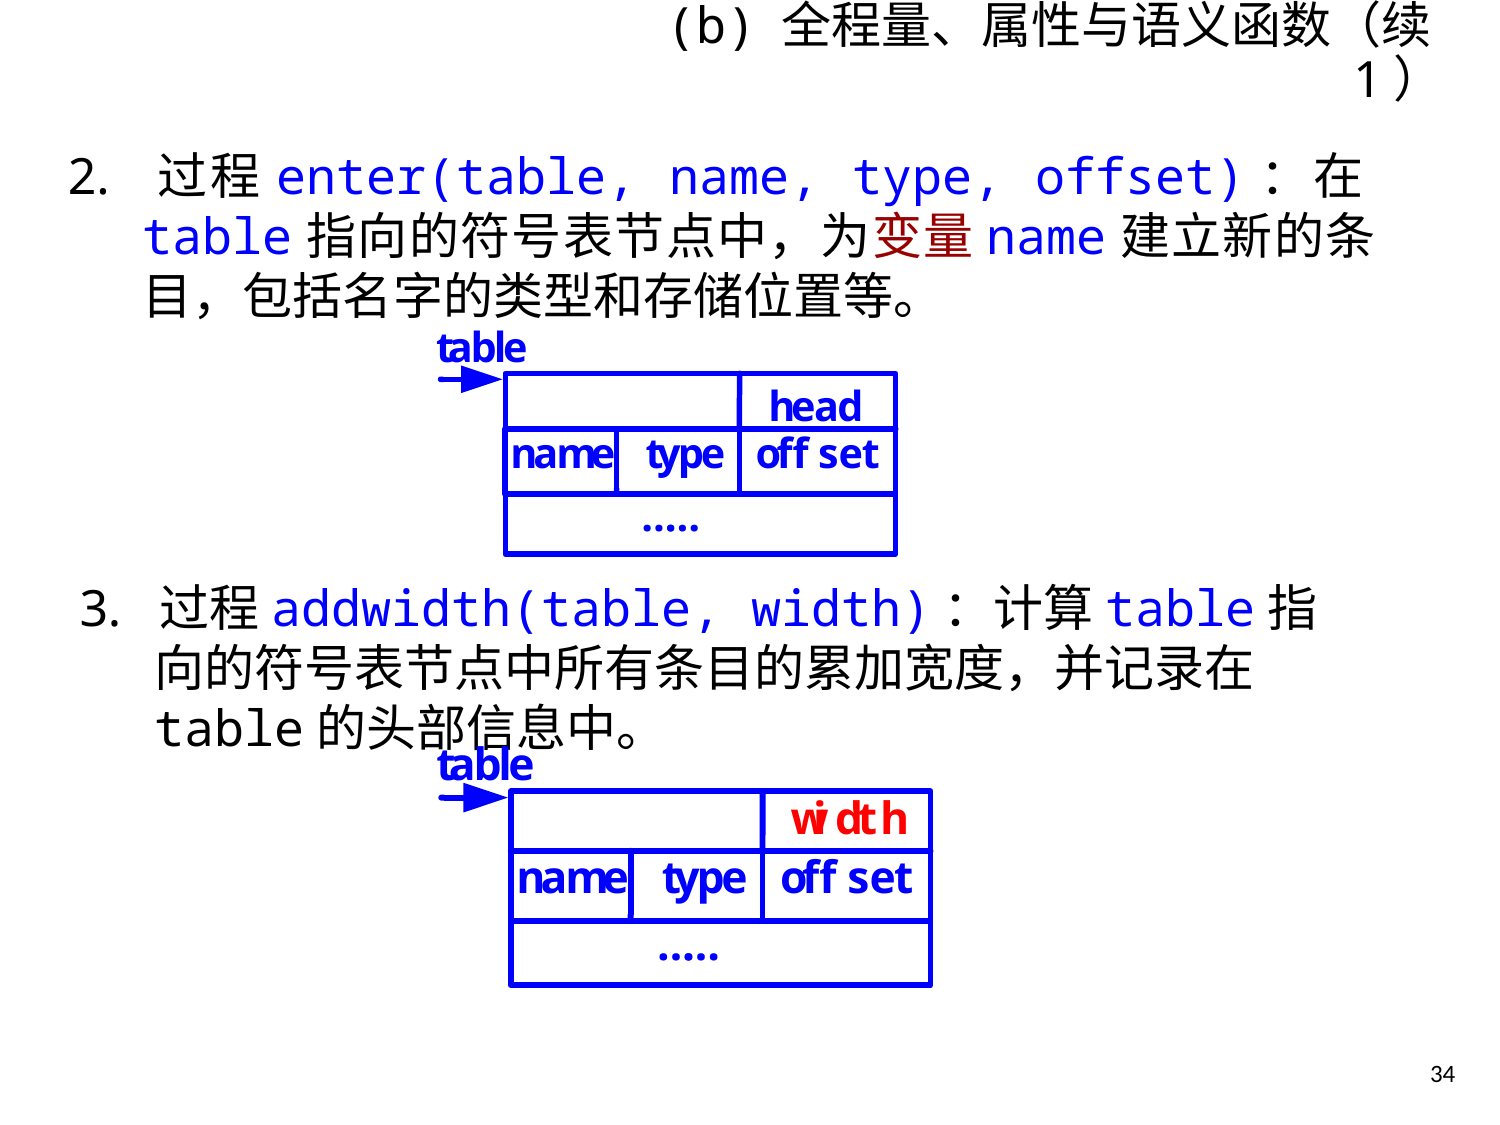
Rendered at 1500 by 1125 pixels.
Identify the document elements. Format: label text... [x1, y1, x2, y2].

text_box 2. 过程enter(table, name, type, offset)：在table指向的符号表节点中，为变量name建立新的条目，包括名字的类型和存储位置等。 [53, 137, 1391, 332]
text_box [430, 727, 940, 994]
title (b) 全程量、属性与语义函数（续1） [573, 7, 1459, 102]
text_box 3. 过程addwidth(table, width)：计算table指向的符号表节点中所有条目的累加宽度，并记录在table的头部信息中。 [64, 569, 1353, 764]
slide_number 34 [1132, 1042, 1471, 1103]
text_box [430, 314, 904, 562]
